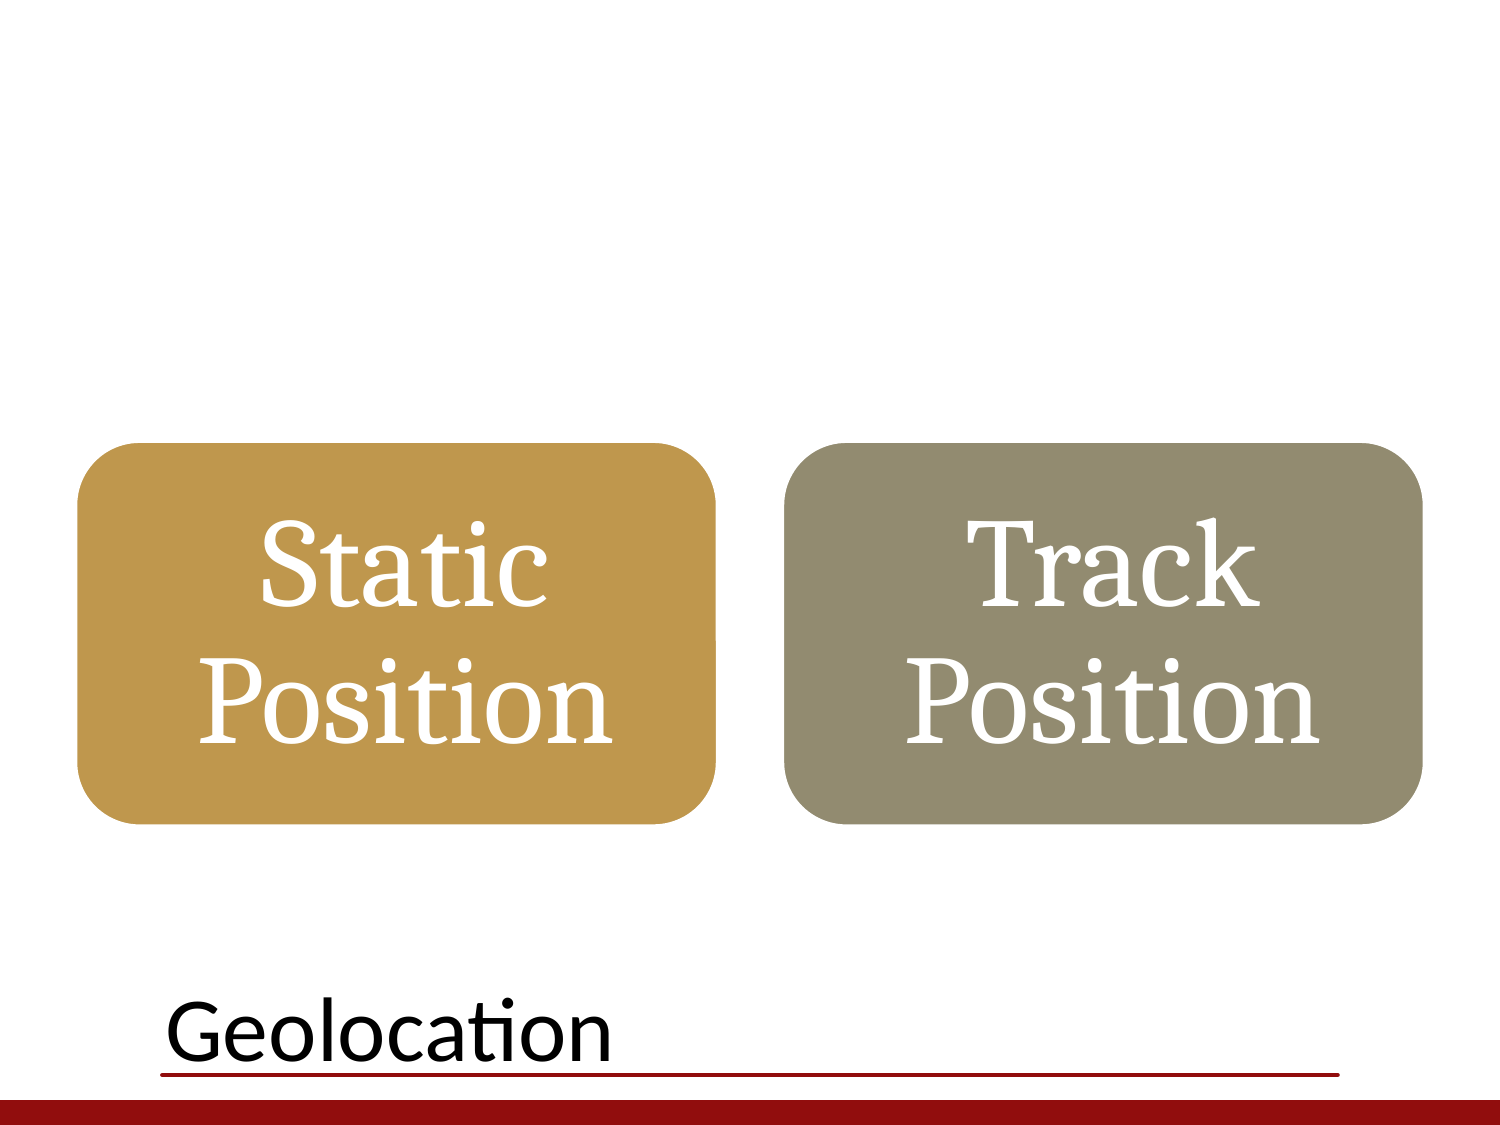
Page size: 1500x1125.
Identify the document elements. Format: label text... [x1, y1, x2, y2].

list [74, 262, 1426, 1006]
title Geolocation [150, 1017, 1350, 1088]
